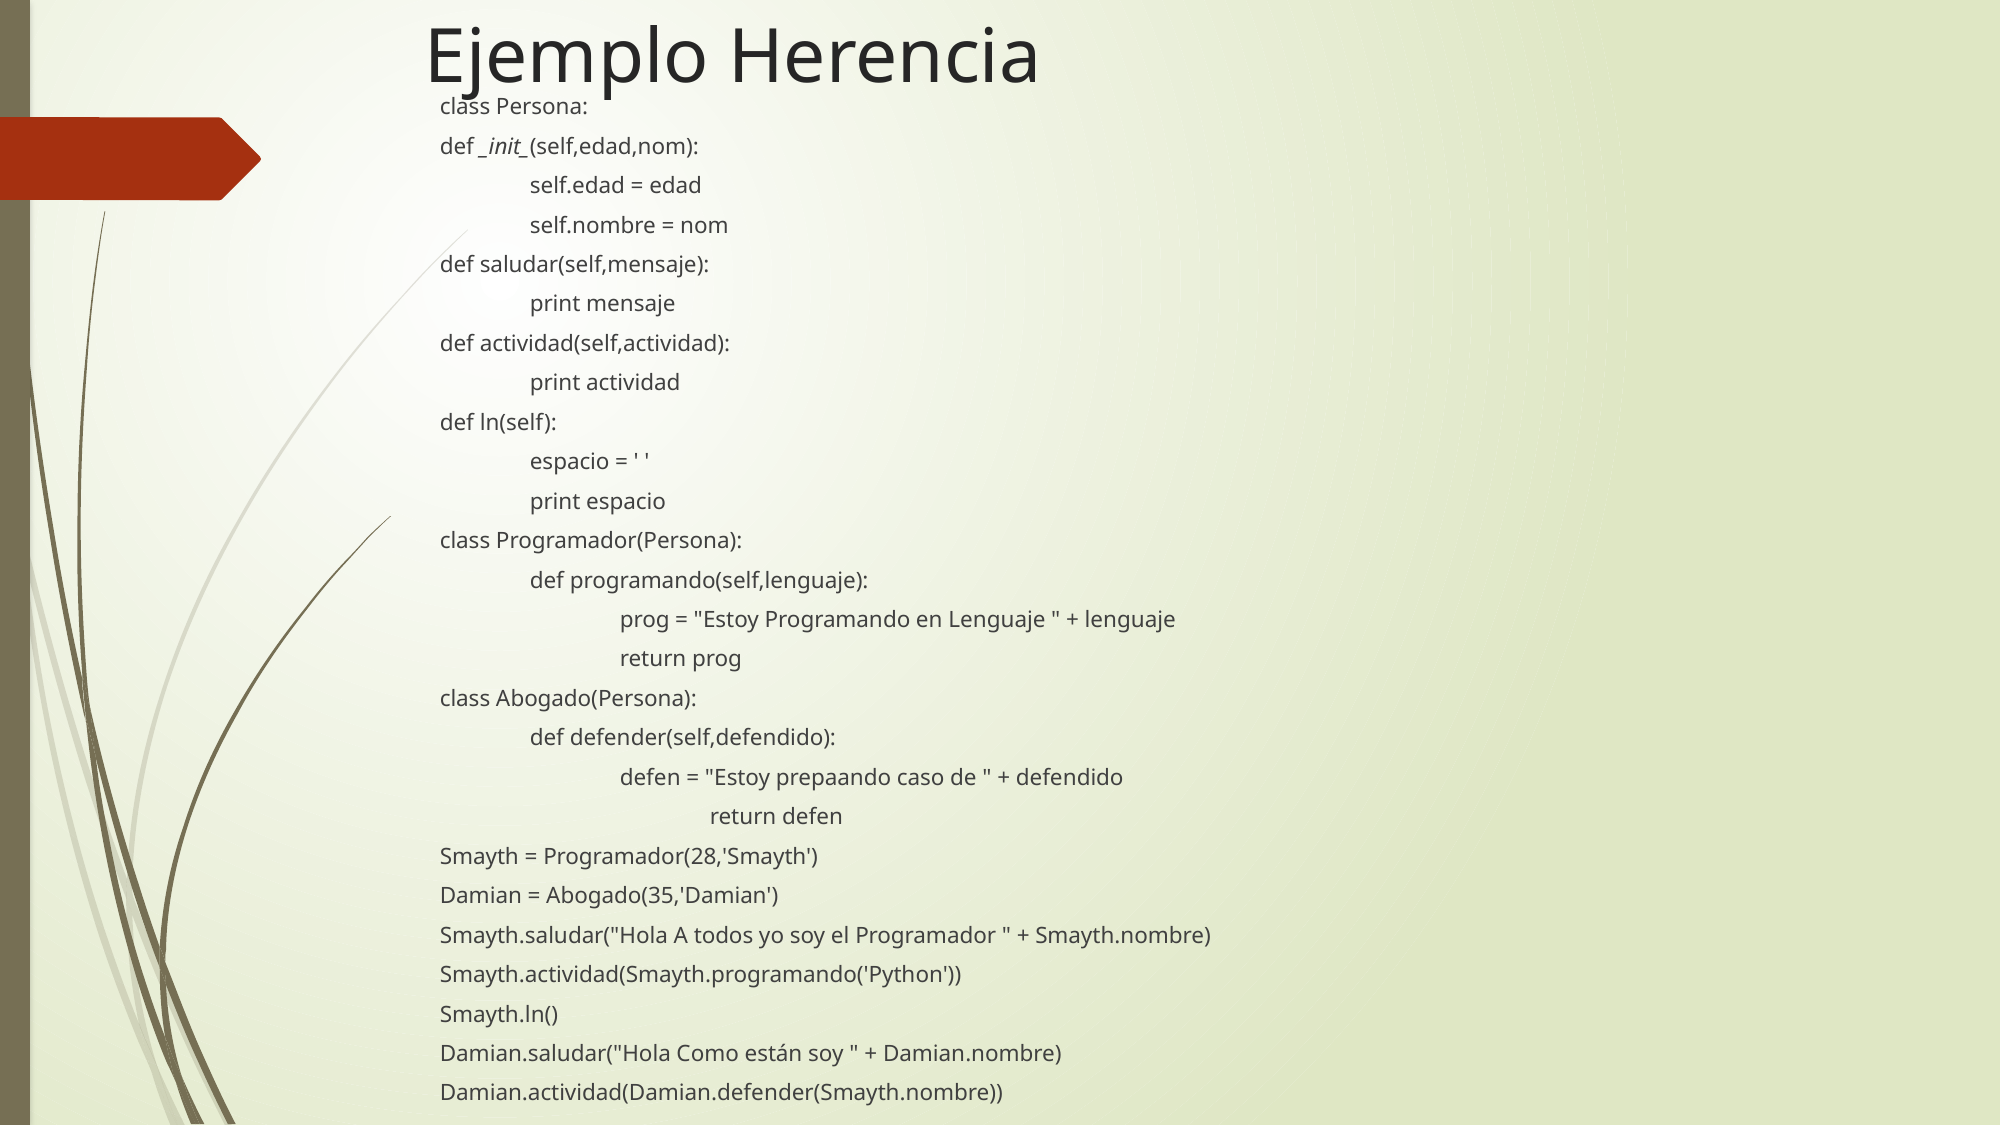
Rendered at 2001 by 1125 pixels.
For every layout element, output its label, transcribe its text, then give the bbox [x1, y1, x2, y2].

list class Persona: def _init_(self,edad,nom): self.edad = edad self.nombre = nom def saludar(self,mensaje): print mensaje def actividad(self,actividad): print actividad def ln(self): espacio = ' ' print espacio class Programador(Persona): def programando(self,lenguaje): prog = "Estoy Programando en Lenguaje " + lenguaje return prog class Abogado(Persona): def defender(self,defendido): defen = "Estoy prepaando caso de " + defendido return defen Smayth = Programador(28,'Smayth') Damian = Abogado(35,'Damian') Smayth.saludar("Hola A todos yo soy el Programador " + Smayth.nombre) Smayth.actividad(Smayth.programando('Python')) Smayth.ln() Damian.saludar("Hola Como están soy " + Damian.nombre) Damian.actividad(Damian.defender(Smayth.nombre))﻿ [424, 84, 1888, 1125]
title Ejemplo Herencia [409, 0, 1872, 211]
